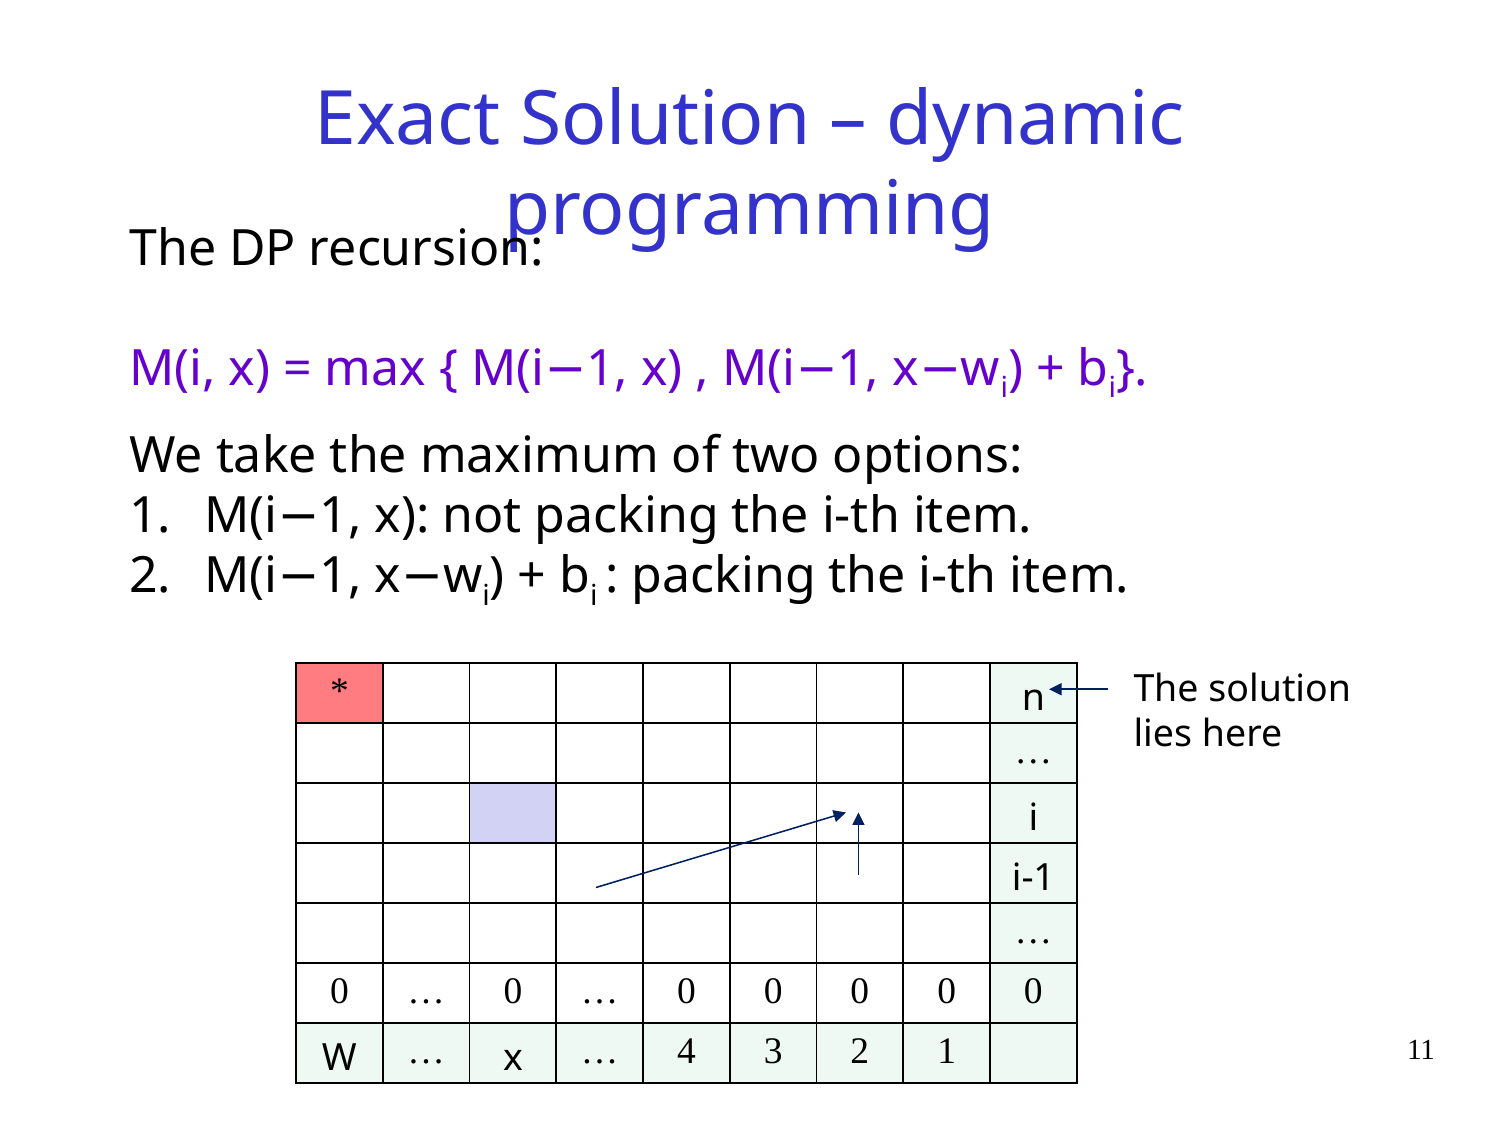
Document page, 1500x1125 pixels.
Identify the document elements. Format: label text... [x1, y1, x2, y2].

table_cell 0 [731, 964, 816, 1022]
slide_number 11 [1137, 1022, 1450, 1098]
table_cell … [557, 1024, 642, 1082]
table_cell [297, 784, 382, 842]
table_cell … [384, 964, 469, 1022]
table_cell … [384, 1024, 469, 1082]
table_cell 0 [644, 964, 729, 1022]
table_cell [297, 844, 382, 902]
table_cell [384, 844, 469, 902]
text_box The solution lies here [1118, 656, 1394, 762]
table_cell [557, 784, 642, 842]
table_cell 2 [817, 1024, 902, 1082]
table_cell … [557, 964, 642, 1022]
table_header [384, 664, 469, 722]
table_cell [817, 784, 902, 842]
table_cell x [470, 1024, 555, 1082]
table_cell 0 [904, 964, 989, 1022]
table_header [817, 664, 902, 722]
text_box We take the maximum of two options: M(i−1, x): not packing the i-th item. M(i−1, x−wi) + bi : packing the i-th item. [114, 354, 1394, 618]
table_header [644, 664, 729, 722]
table_header [470, 664, 555, 722]
text_box The DP recursion: M(i, x) = max { M(i−1, x) , M(i−1, x−wi) + bi}. [114, 207, 1394, 354]
table_cell [557, 844, 642, 902]
table_cell 1 [904, 1024, 989, 1082]
table_cell … [991, 724, 1076, 782]
table_cell [904, 844, 989, 902]
table_cell [817, 844, 902, 902]
table_cell [470, 784, 555, 842]
table_cell W [297, 1024, 382, 1082]
table_header [731, 664, 816, 722]
table_cell [297, 904, 382, 962]
table_cell [731, 724, 816, 782]
table_cell 0 [991, 964, 1076, 1022]
table_cell 0 [297, 964, 382, 1022]
table_cell [817, 724, 902, 782]
table_cell [731, 784, 816, 810]
table_cell [557, 724, 642, 782]
table_cell [644, 724, 729, 782]
table_cell [731, 897, 816, 902]
table_cell [384, 784, 469, 842]
table_cell [384, 904, 469, 962]
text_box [595, 812, 847, 888]
table_cell i [991, 784, 1076, 842]
table_cell [817, 904, 902, 962]
table_cell [470, 844, 555, 902]
table_cell [904, 724, 989, 782]
table_header [557, 664, 642, 722]
table_cell [470, 724, 555, 782]
table_header [904, 664, 989, 722]
table_cell [731, 904, 816, 962]
text_box Exact Solution – dynamic programming [62, 62, 1438, 213]
table_cell [644, 904, 729, 962]
table_cell [991, 1024, 1076, 1082]
table_cell [470, 904, 555, 962]
table_cell i-1 [991, 844, 1076, 902]
table_cell 0 [470, 964, 555, 1022]
table_cell [297, 724, 382, 782]
table_cell … [991, 904, 1076, 962]
table_cell 0 [817, 964, 902, 1022]
table_cell [557, 904, 642, 962]
table_header n [991, 664, 1076, 722]
table_cell [644, 897, 729, 902]
table_cell [644, 784, 729, 810]
table_header * [297, 664, 382, 722]
table_cell [384, 724, 469, 782]
table_cell 3 [731, 1024, 816, 1082]
table_cell [904, 784, 989, 842]
table_cell 4 [644, 1024, 729, 1082]
table_cell [904, 904, 989, 962]
